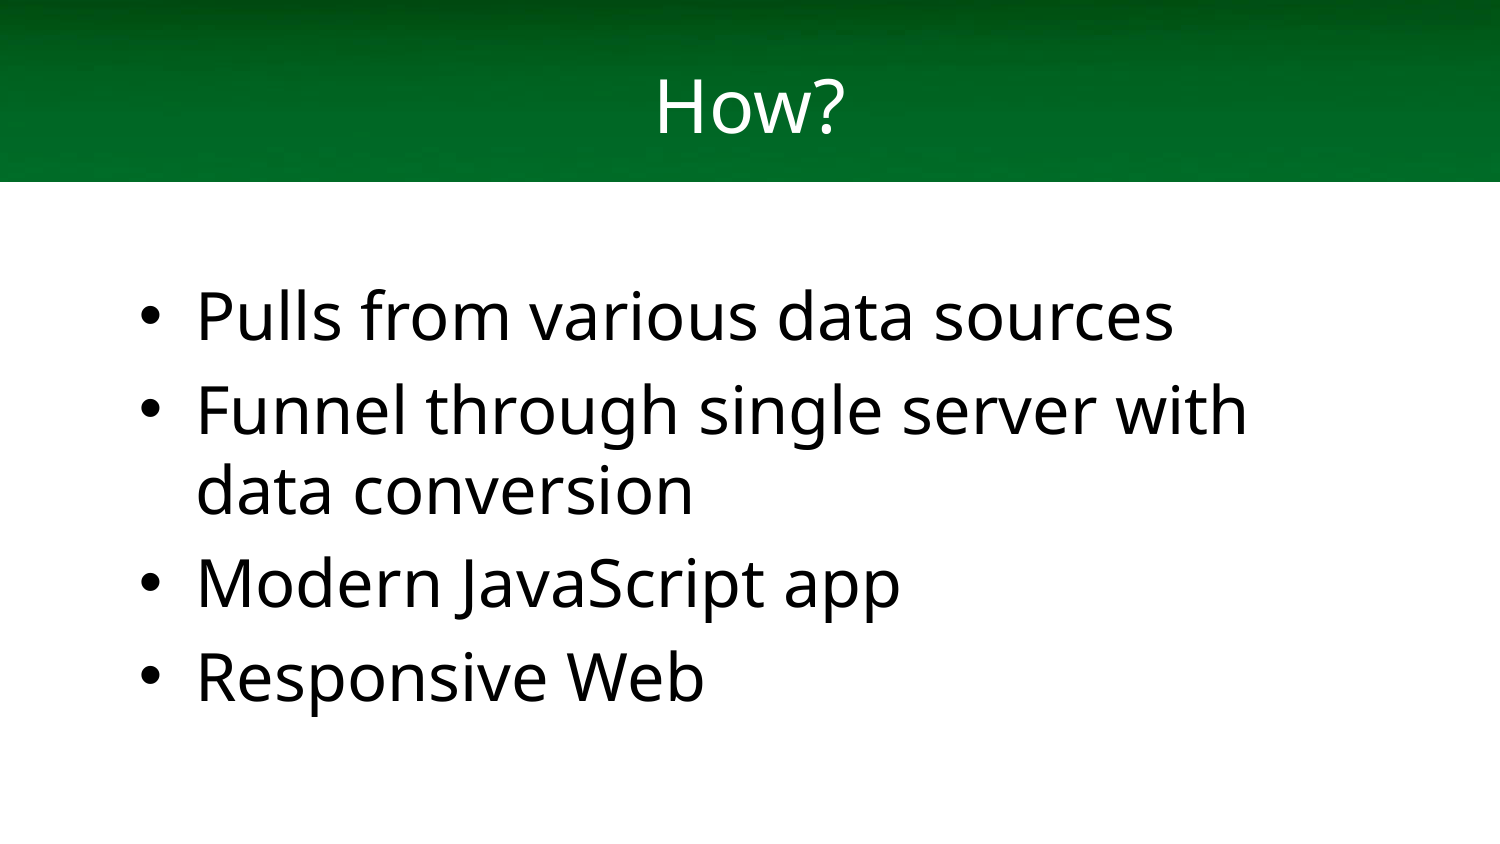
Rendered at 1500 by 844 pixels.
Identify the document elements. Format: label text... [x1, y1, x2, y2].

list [0, 0, 1500, 183]
text_box Pulls from various data sources Funnel through single server with data conversion Modern JavaScript app Responsive Web [123, 266, 1388, 737]
